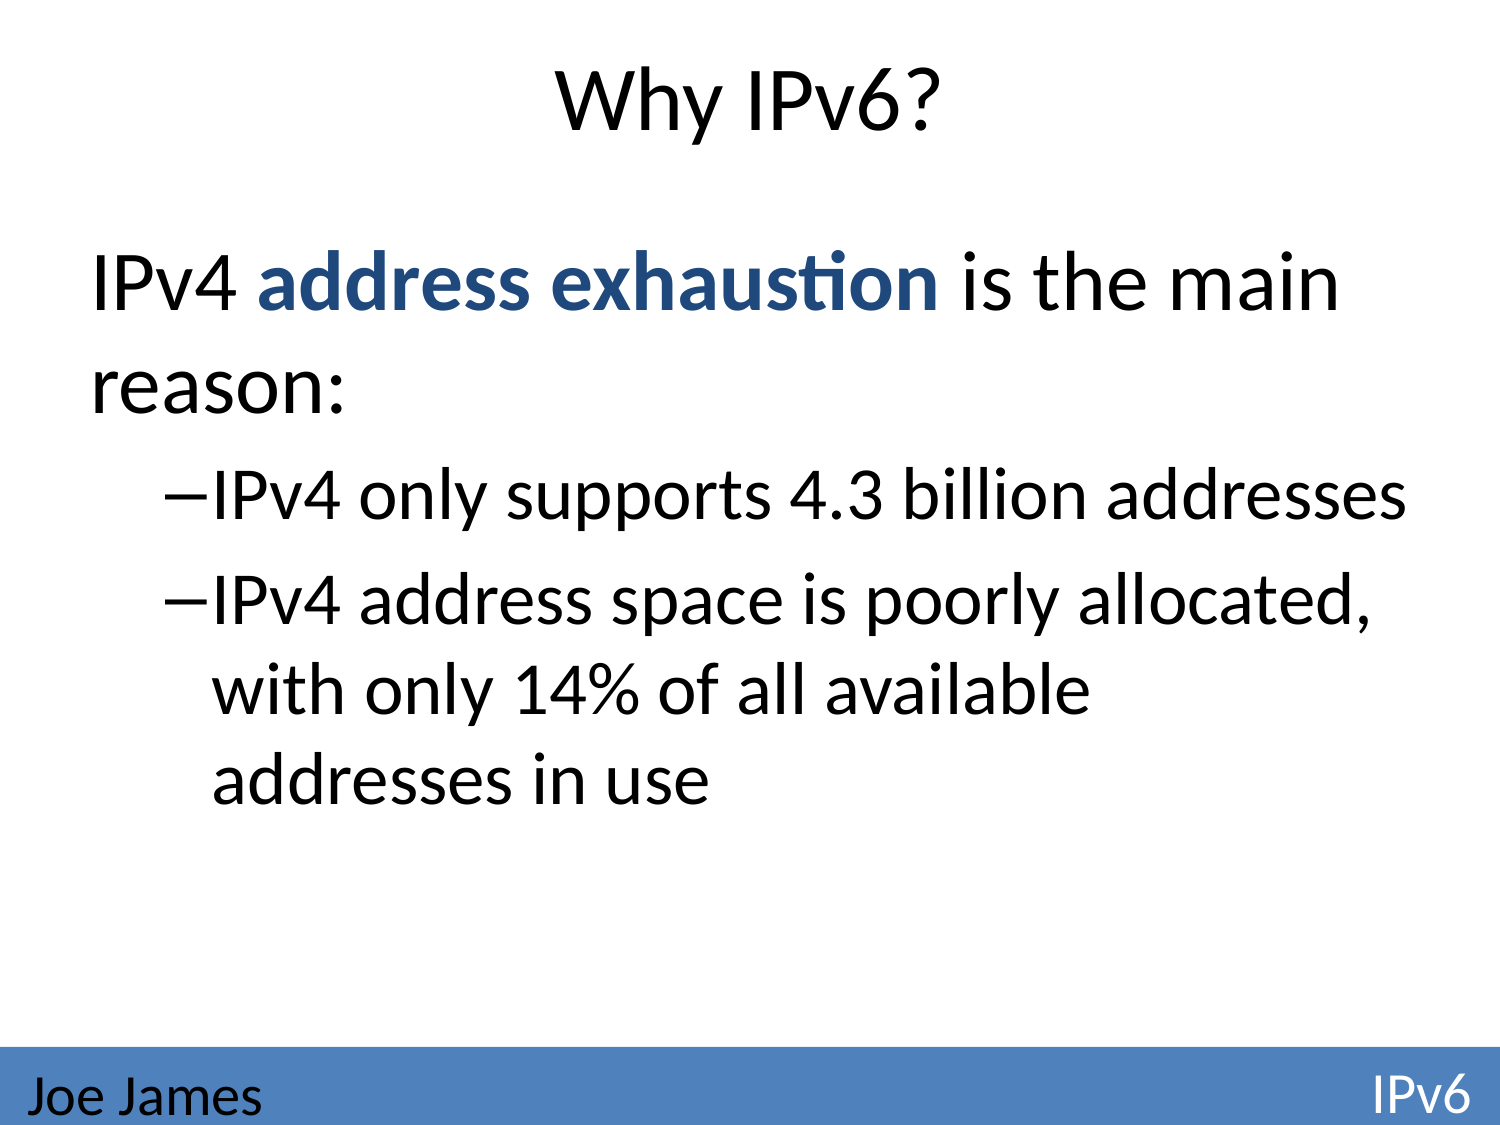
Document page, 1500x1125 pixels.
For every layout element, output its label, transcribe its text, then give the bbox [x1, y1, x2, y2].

title Why IPv6? [75, 0, 1425, 188]
list IPv4 address exhaustion is the main reason: IPv4 only supports 4.3 billion addresses IPv4 address space is poorly allocated, with only 14% of all available addresses in use [75, 217, 1425, 960]
